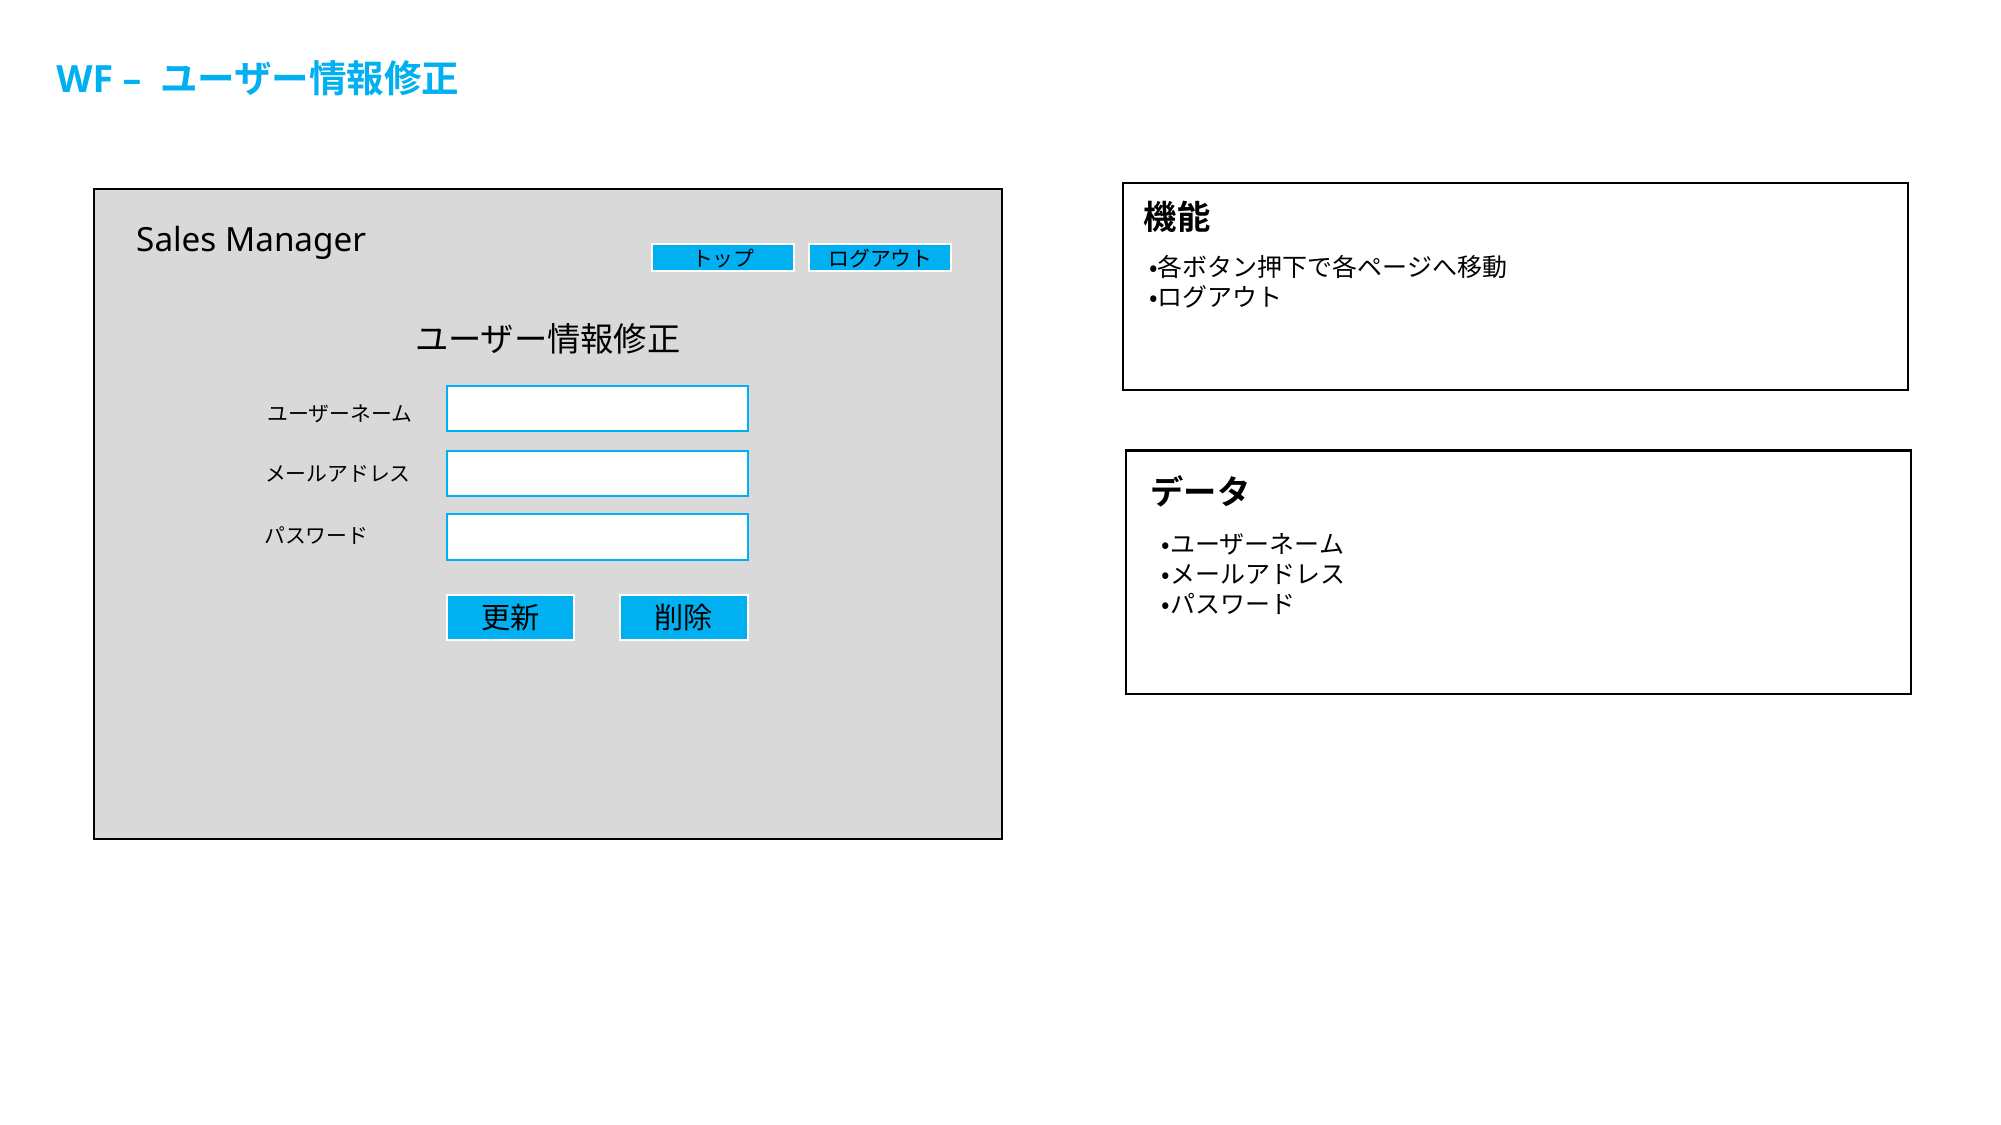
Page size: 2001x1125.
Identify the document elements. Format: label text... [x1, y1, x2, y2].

text_box メールアドレス [250, 453, 426, 494]
text_box ユーザーネーム [253, 393, 428, 433]
text_box WF – ユーザー情報修正 [41, 47, 475, 108]
text_box ユーザー情報修正 [400, 310, 696, 366]
text_box [446, 450, 749, 497]
text_box [446, 385, 749, 432]
text_box トップ [651, 243, 795, 272]
text_box パスワード [249, 515, 384, 555]
text_box Sales Manager [121, 210, 382, 265]
text_box 更新 [446, 594, 575, 641]
text_box ログアウト [808, 243, 952, 272]
text_box 削除 [619, 594, 749, 641]
text_box [1125, 449, 1912, 695]
text_box [446, 513, 749, 561]
text_box [1122, 182, 1909, 391]
text_box [93, 188, 1003, 840]
